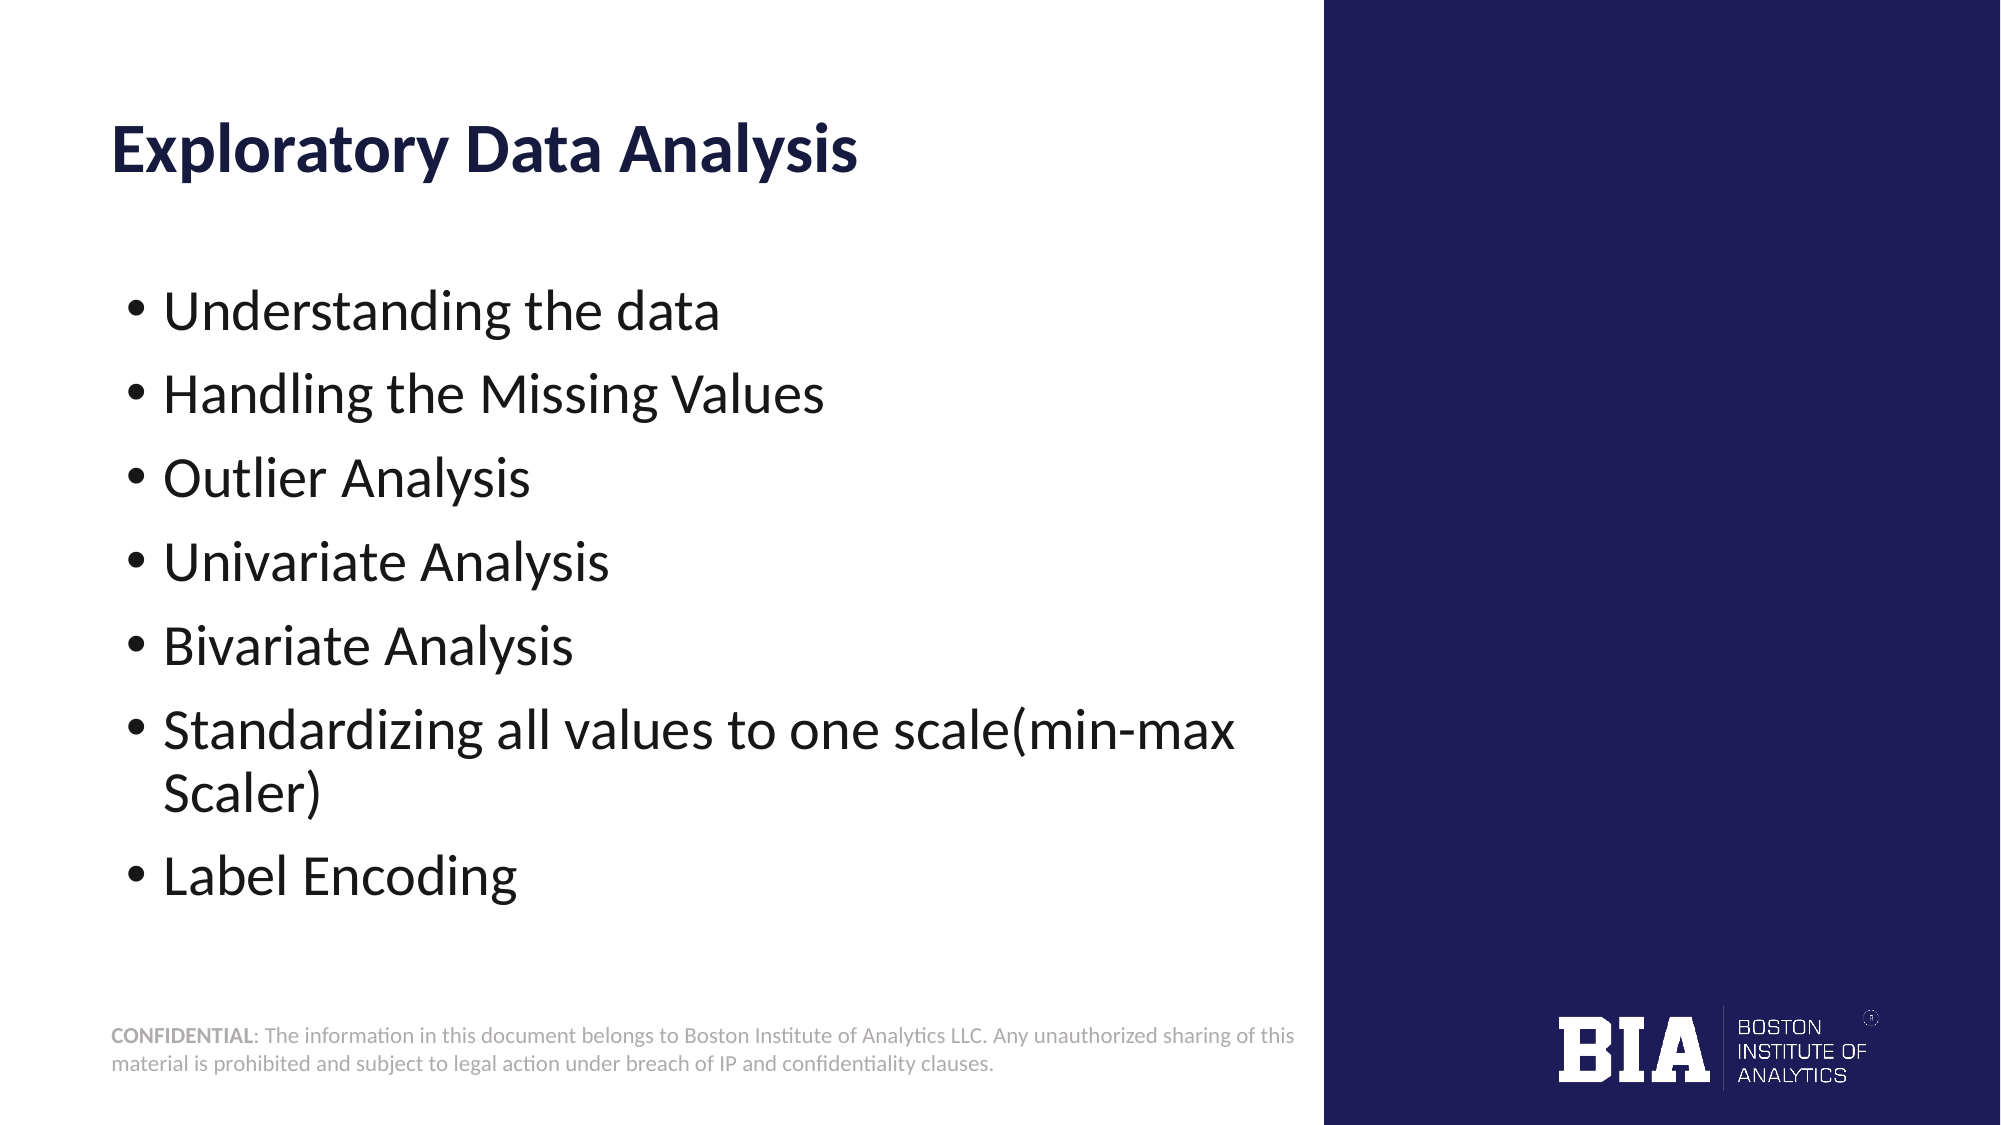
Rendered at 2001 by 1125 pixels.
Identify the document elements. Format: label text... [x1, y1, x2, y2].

picture [1559, 1003, 1881, 1093]
list Understanding the data Handling the Missing Values Outlier Analysis Univariate Analysis Bivariate Analysis Standardizing all values to one scale(min-max Scaler) Label Encoding [111, 272, 1269, 994]
title Exploratory Data Analysis [111, 99, 1269, 200]
